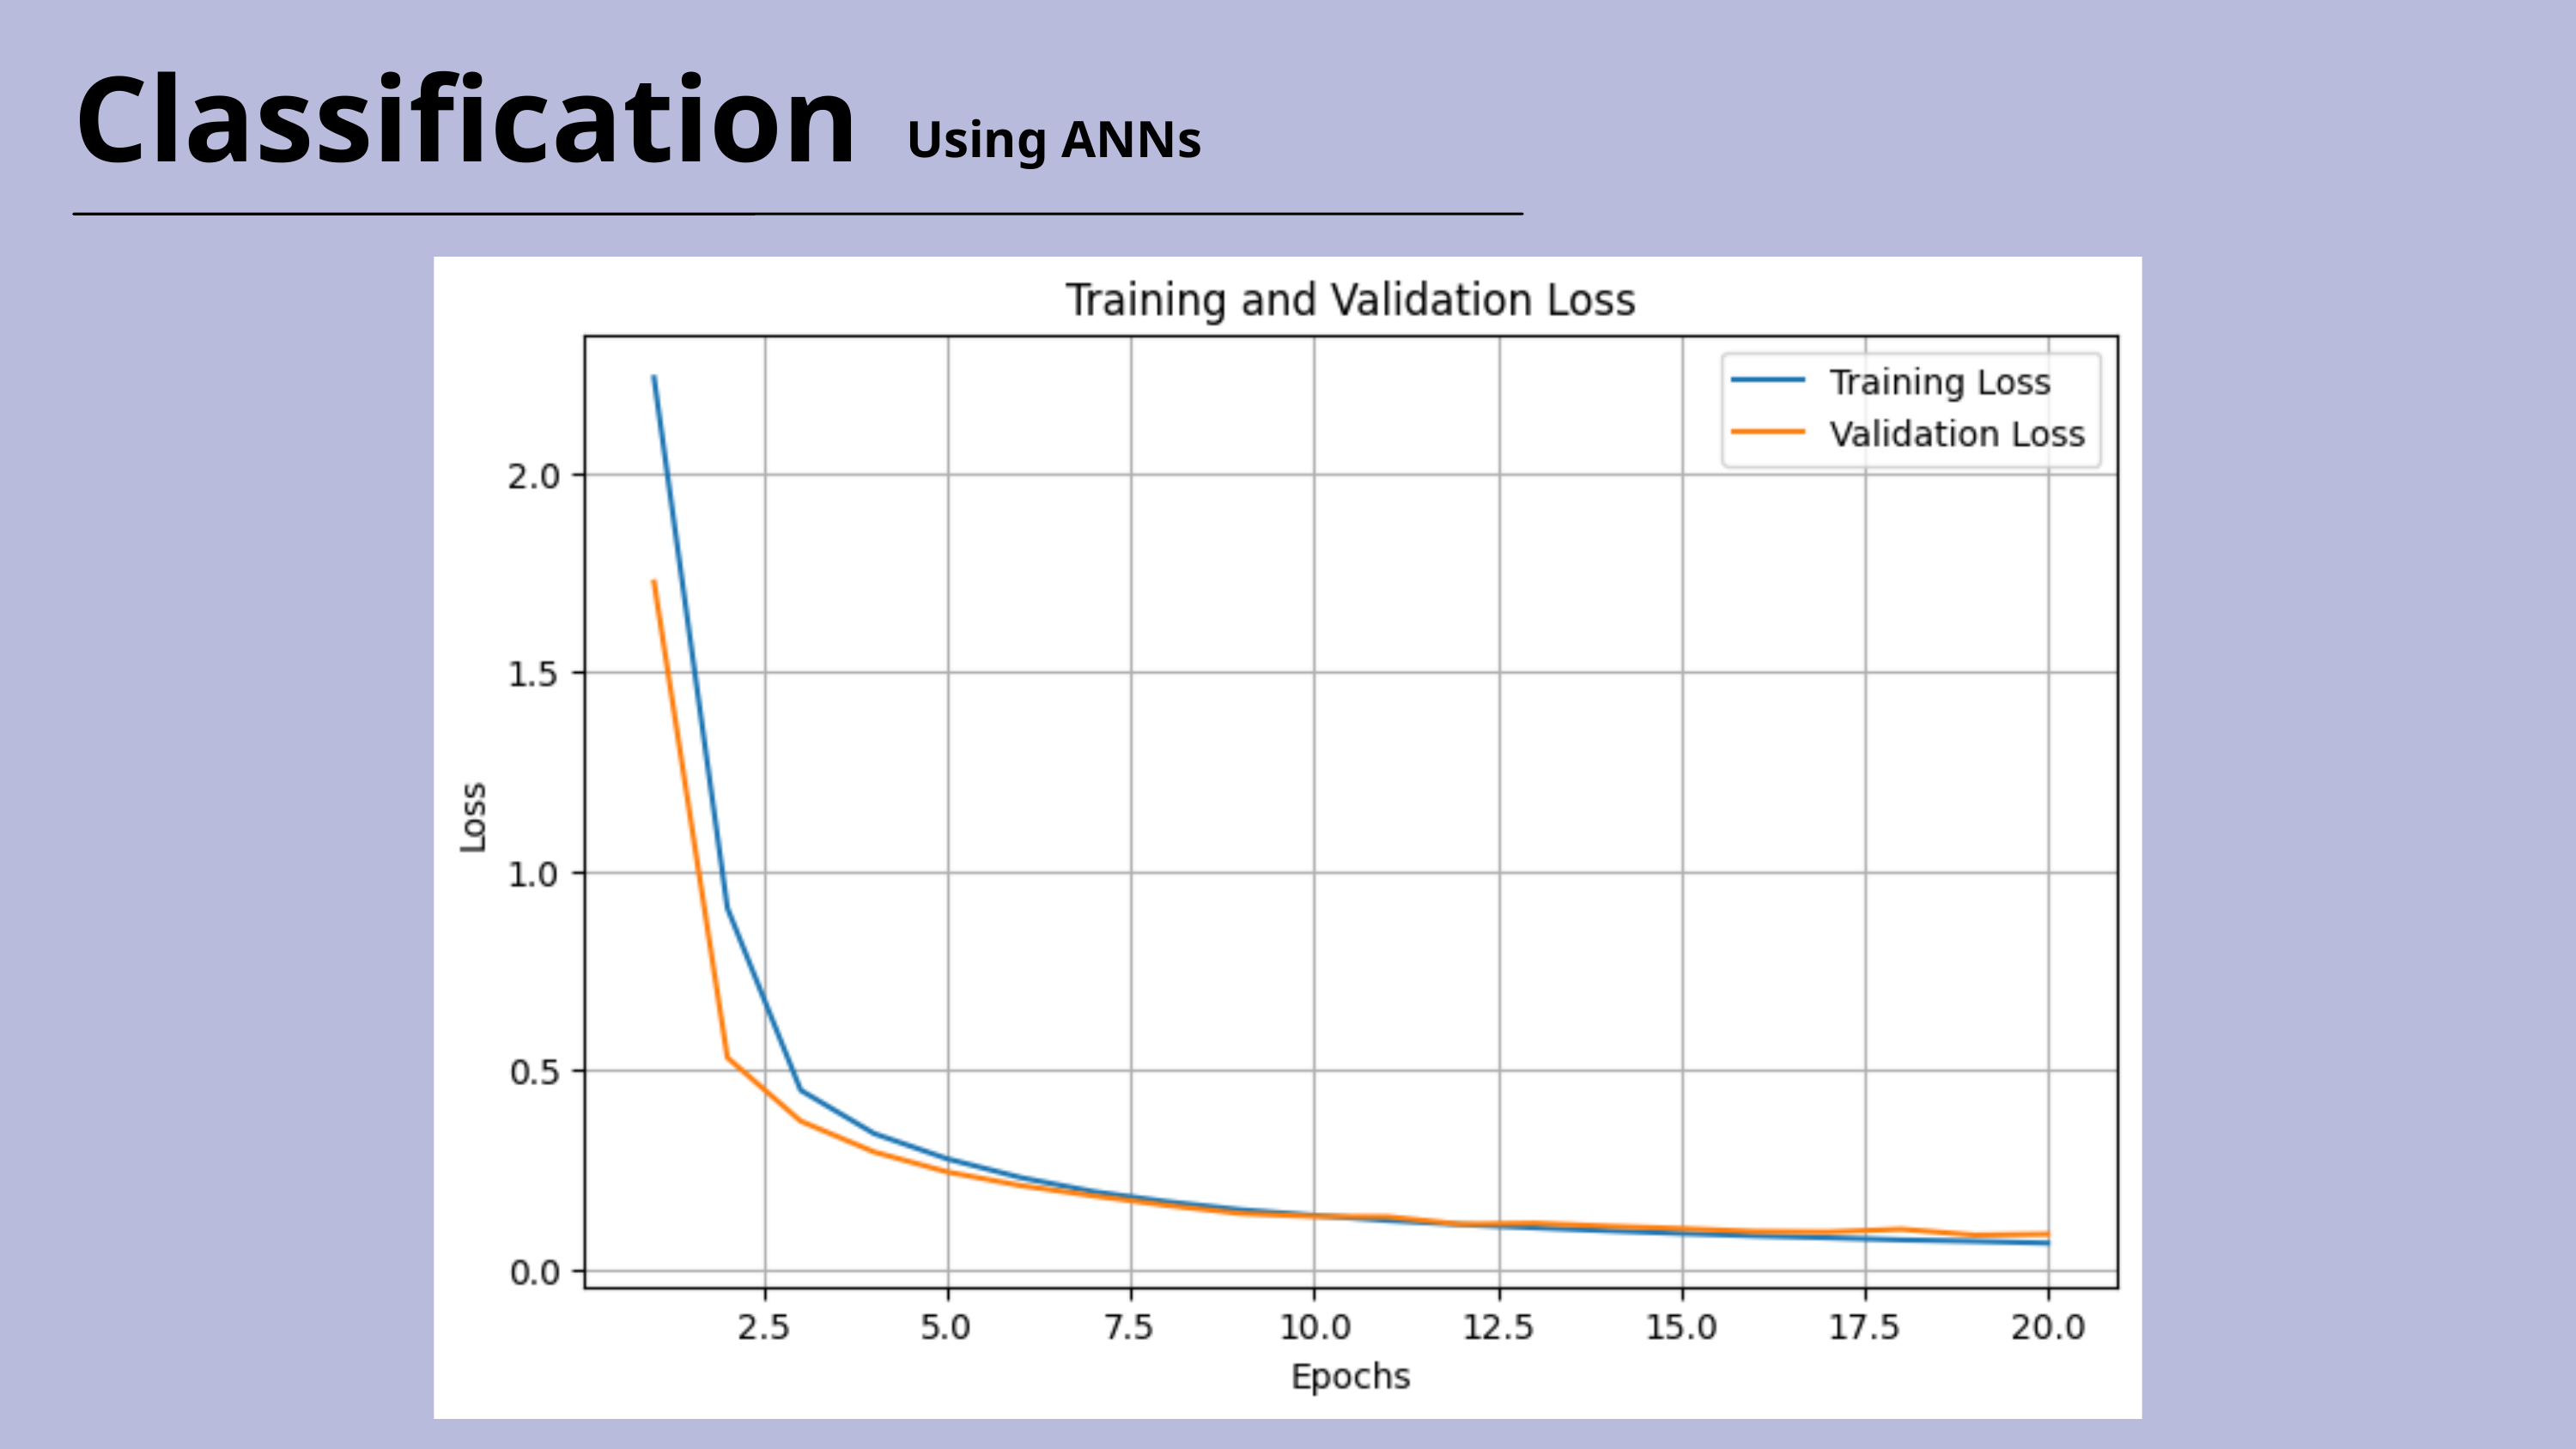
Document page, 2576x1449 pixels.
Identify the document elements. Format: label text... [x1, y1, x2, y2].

text_box Classification [73, 43, 884, 185]
text_box Using ANNs [906, 97, 1611, 168]
text_box [434, 257, 2142, 1419]
